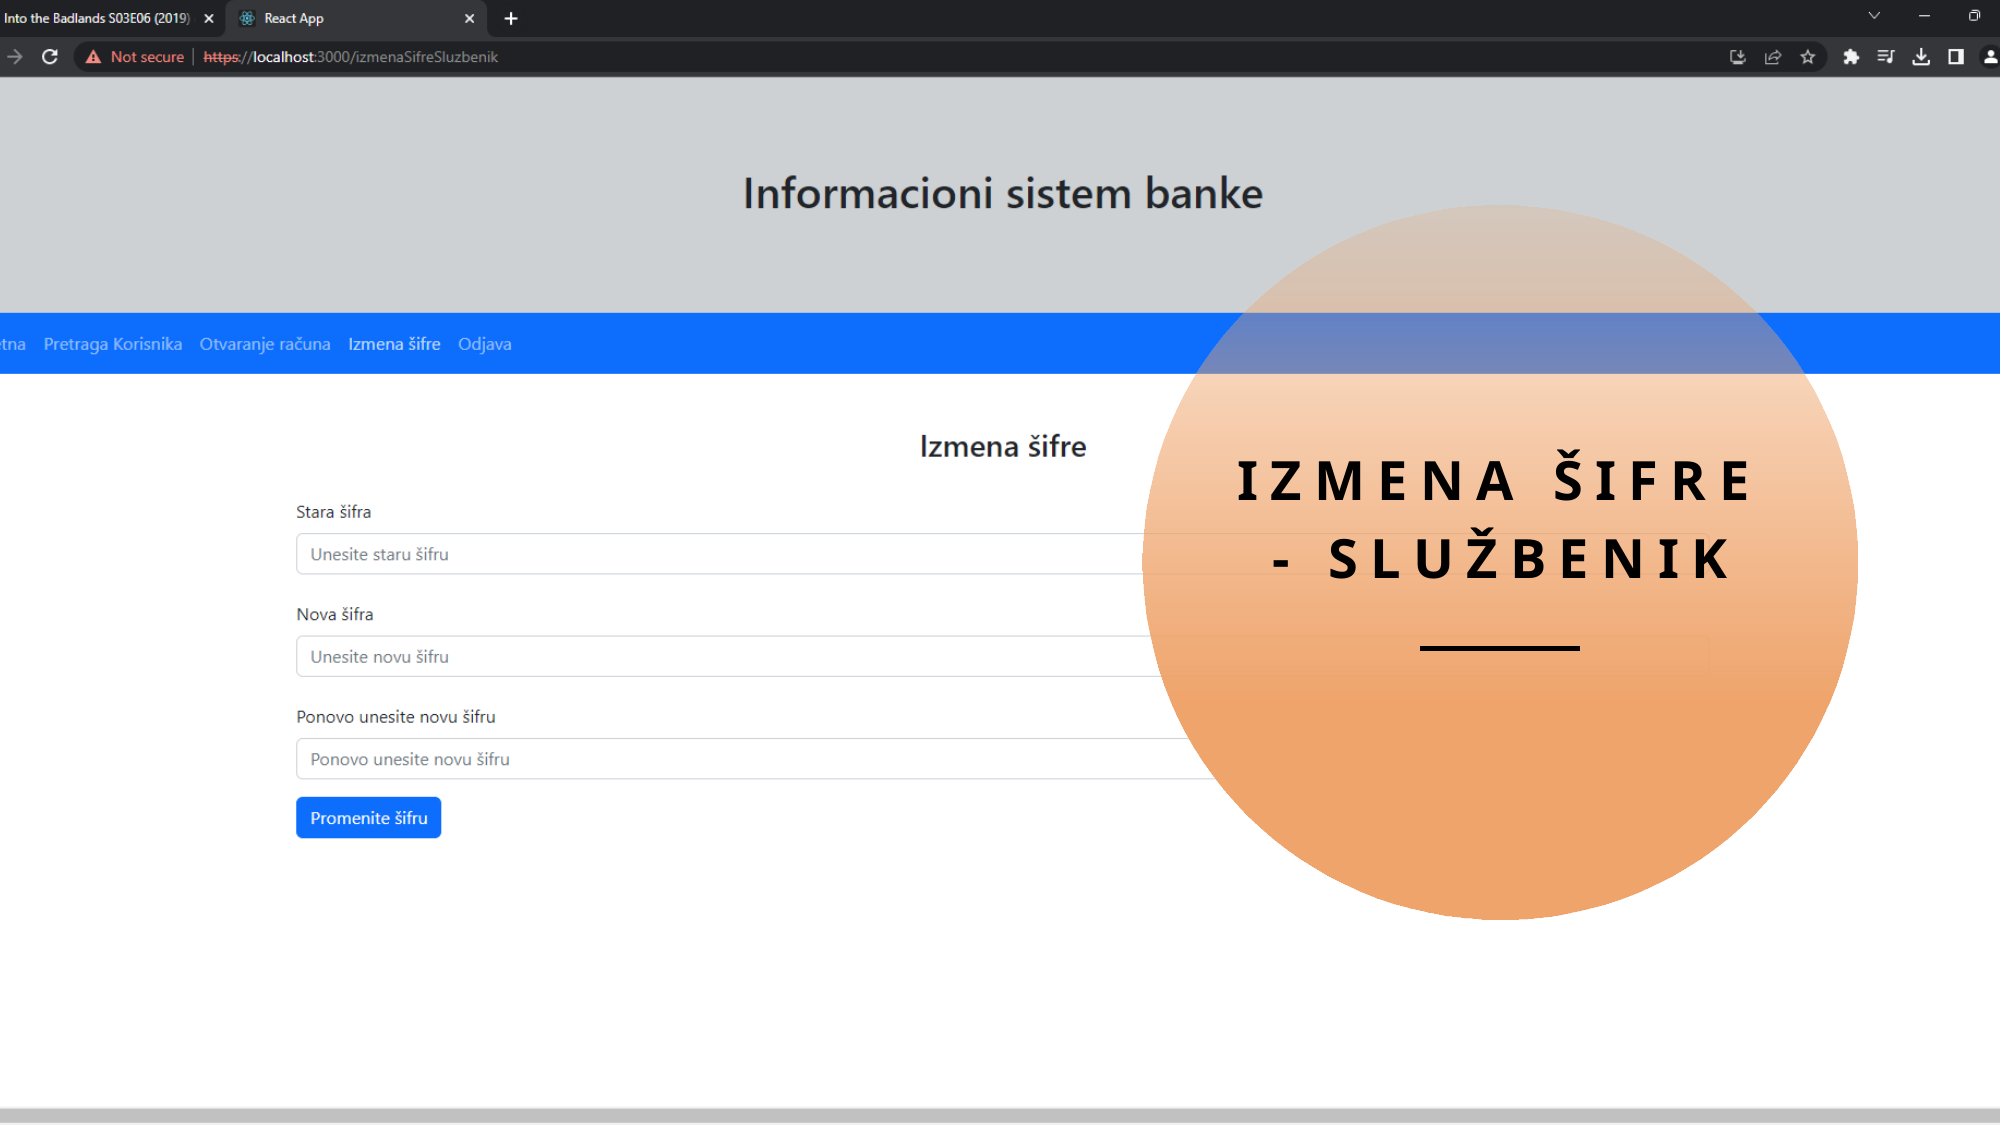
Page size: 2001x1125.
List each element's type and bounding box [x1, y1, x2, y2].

list [0, 0, 2000, 1125]
